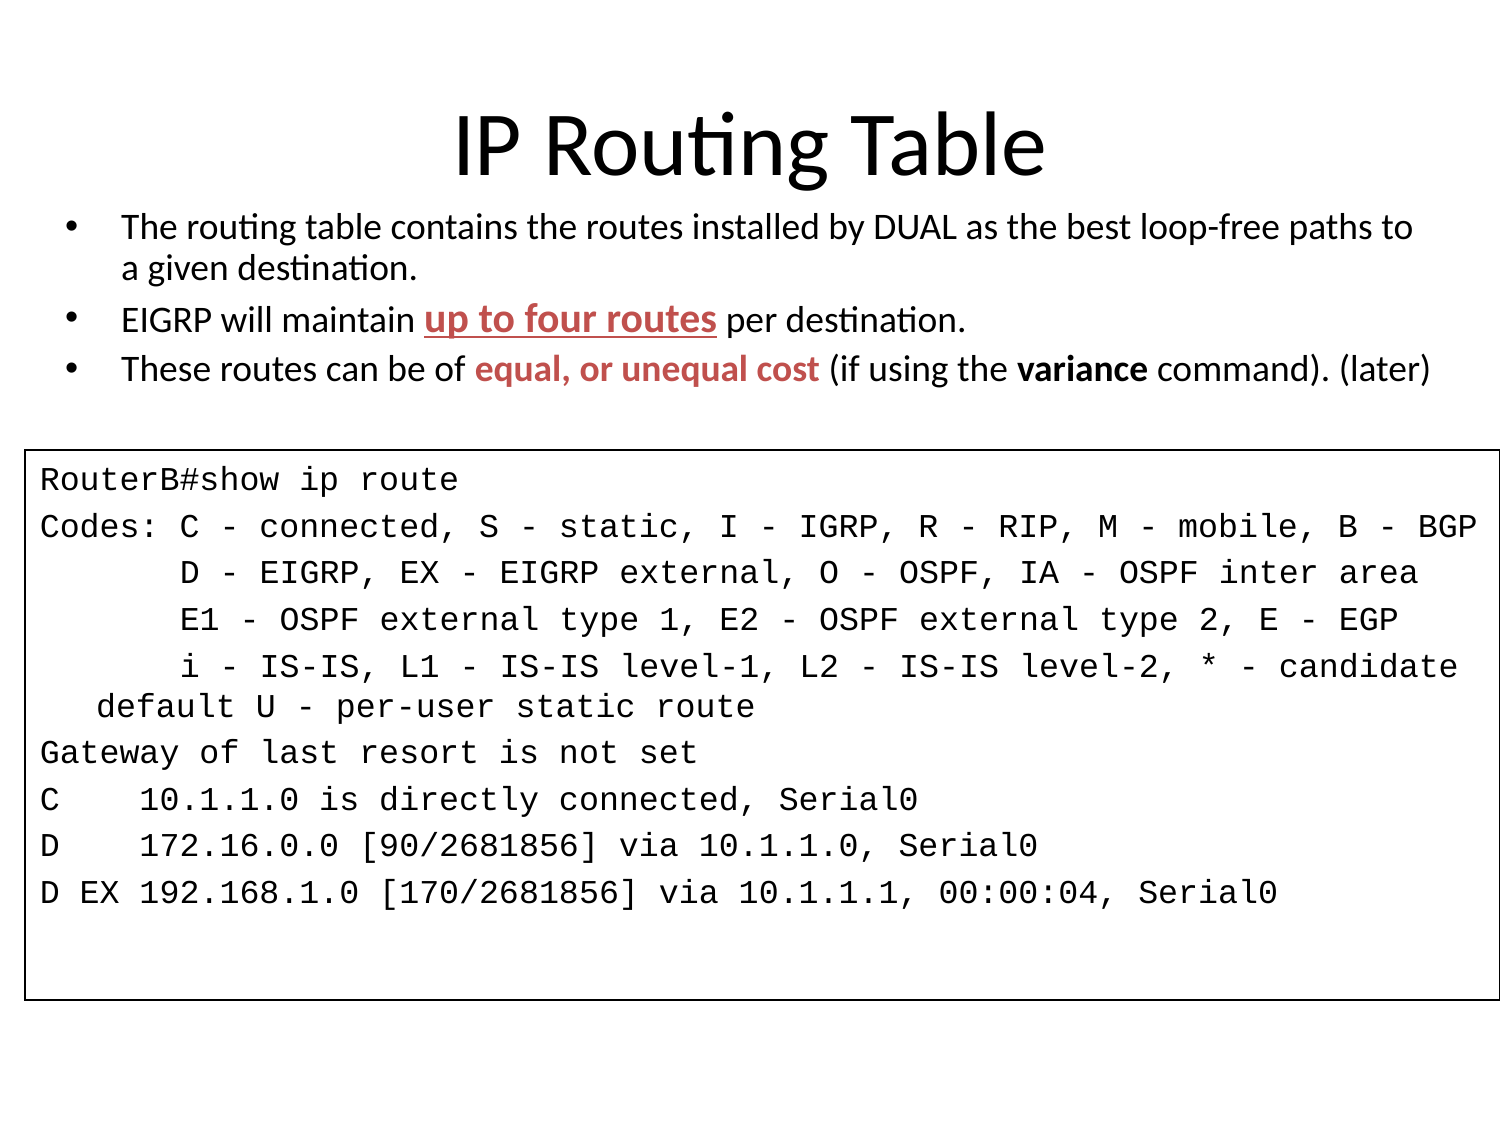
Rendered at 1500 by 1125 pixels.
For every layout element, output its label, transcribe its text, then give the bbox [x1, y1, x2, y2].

list The routing table contains the routes installed by DUAL as the best loop-free paths to a given destination. EIGRP will maintain up to four routes per destination. These routes can be of equal, or unequal cost (if using the variance command). (later) [50, 200, 1450, 438]
title IP Routing Table [75, 45, 1425, 233]
text_box RouterB#show ip route Codes: C - connected, S - static, I - IGRP, R - RIP, M - mobile, B - BGP D - EIGRP, EX - EIGRP external, O - OSPF, IA - OSPF inter area E1 - OSPF external type 1, E2 - OSPF external type 2, E - EGP i - IS-IS, L1 - IS-IS level-1, L2 - IS-IS level-2, * - candidate default U - per-user static route Gateway of last resort is not set C 10.1.1.0 is directly connected, Serial0 D 172.16.0.0 [90/2681856] via 10.1.1.0, Serial0 D EX 192.168.1.0 [170/2681856] via 10.1.1.1, 00:00:04, Serial0 [24, 450, 1500, 1000]
